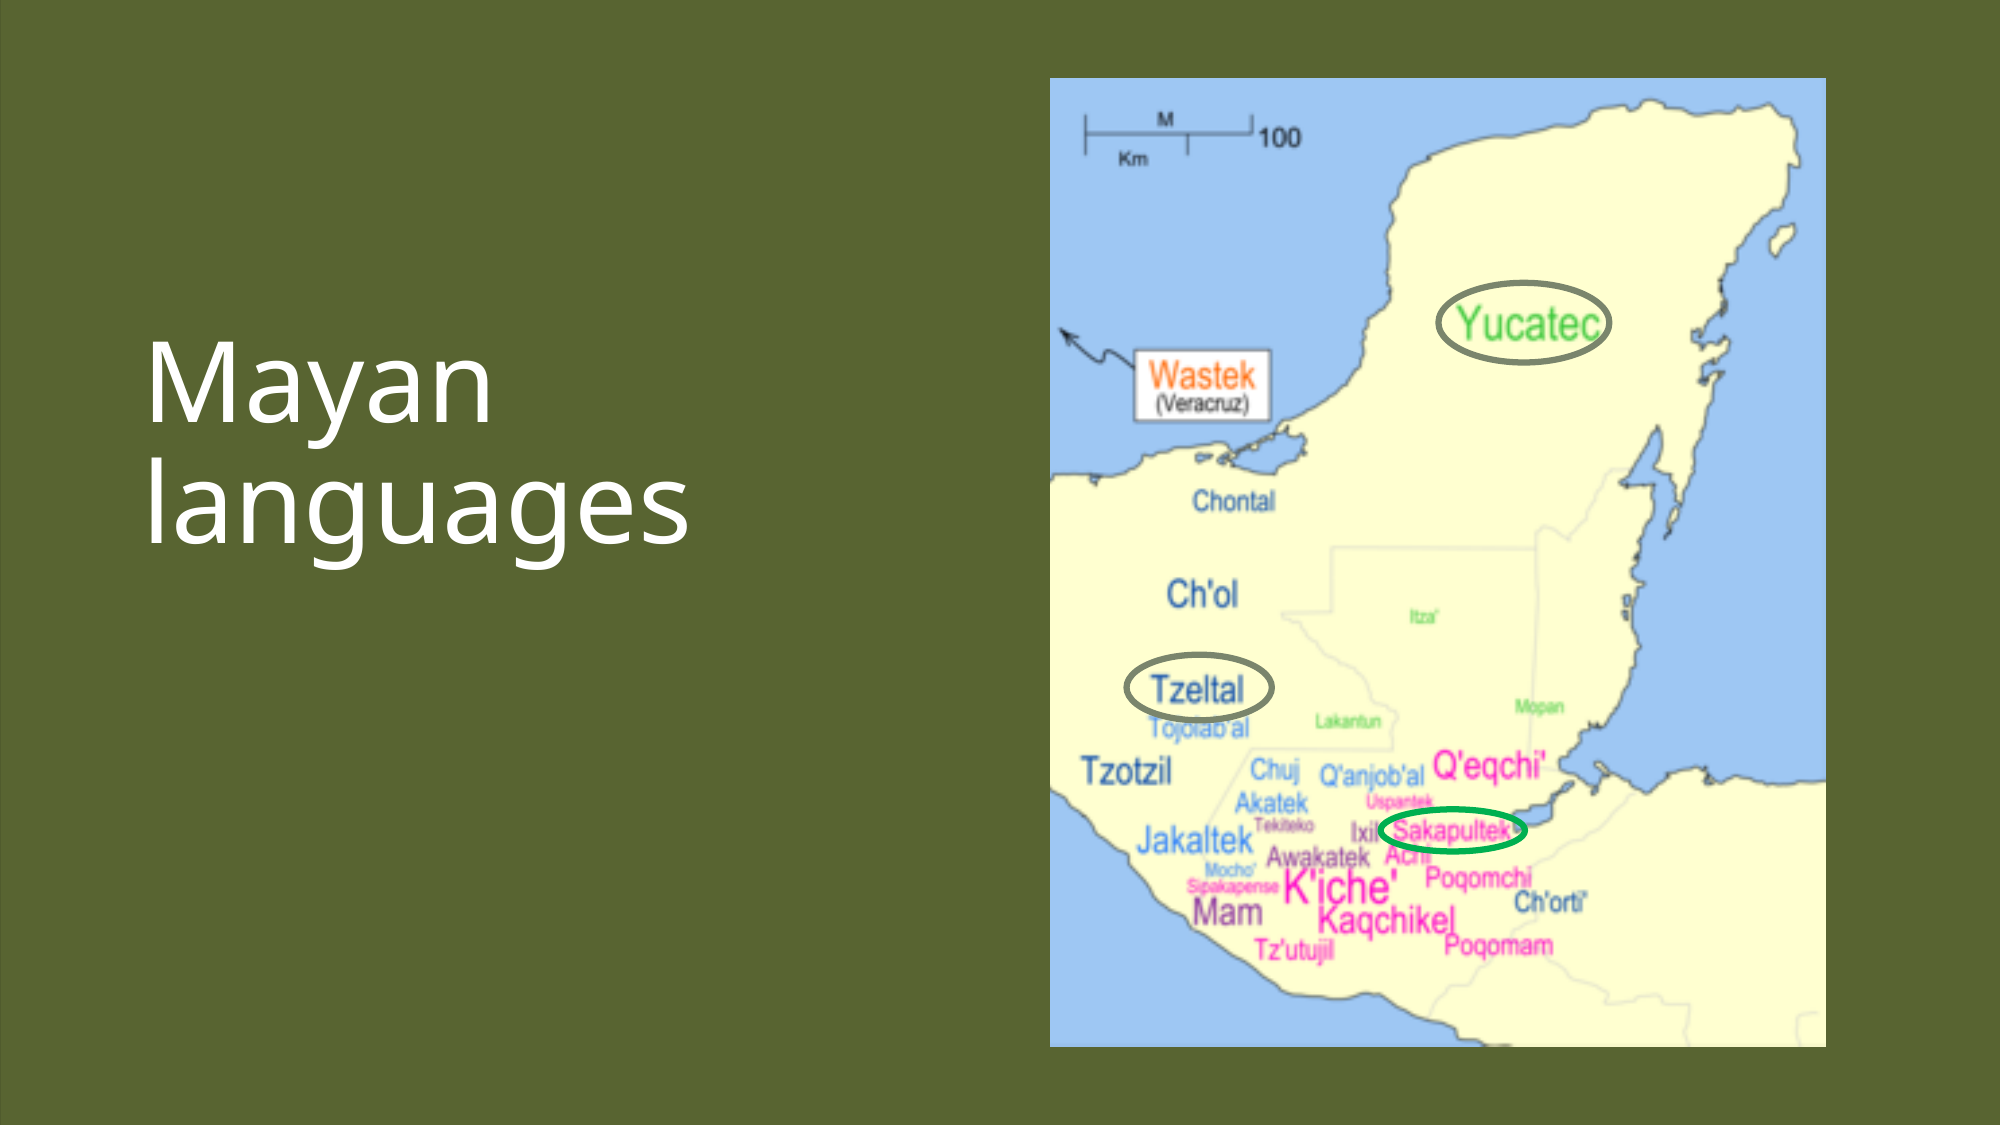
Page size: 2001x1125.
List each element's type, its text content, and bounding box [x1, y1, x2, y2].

picture [1050, 77, 1827, 1048]
title Mayan languages [127, 184, 841, 576]
